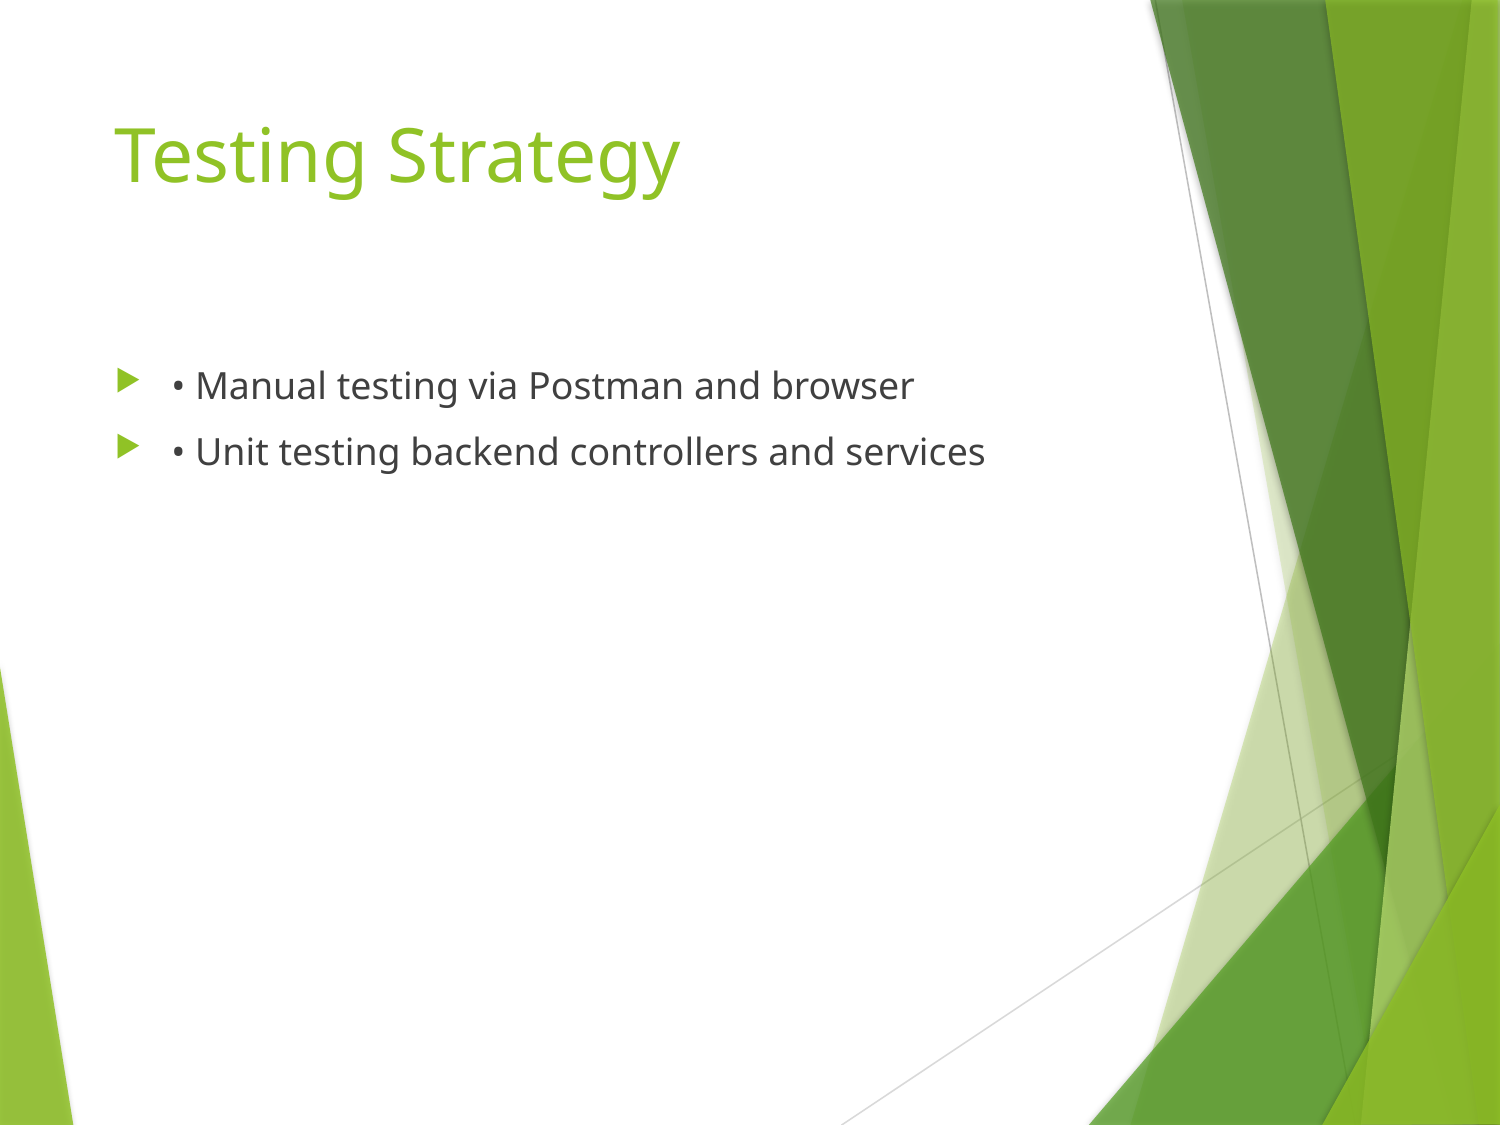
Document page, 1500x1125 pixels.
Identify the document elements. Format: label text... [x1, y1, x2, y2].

title Testing Strategy [99, 99, 1142, 317]
list • Manual testing via Postman and browser • Unit testing backend controllers and services [99, 354, 1142, 992]
